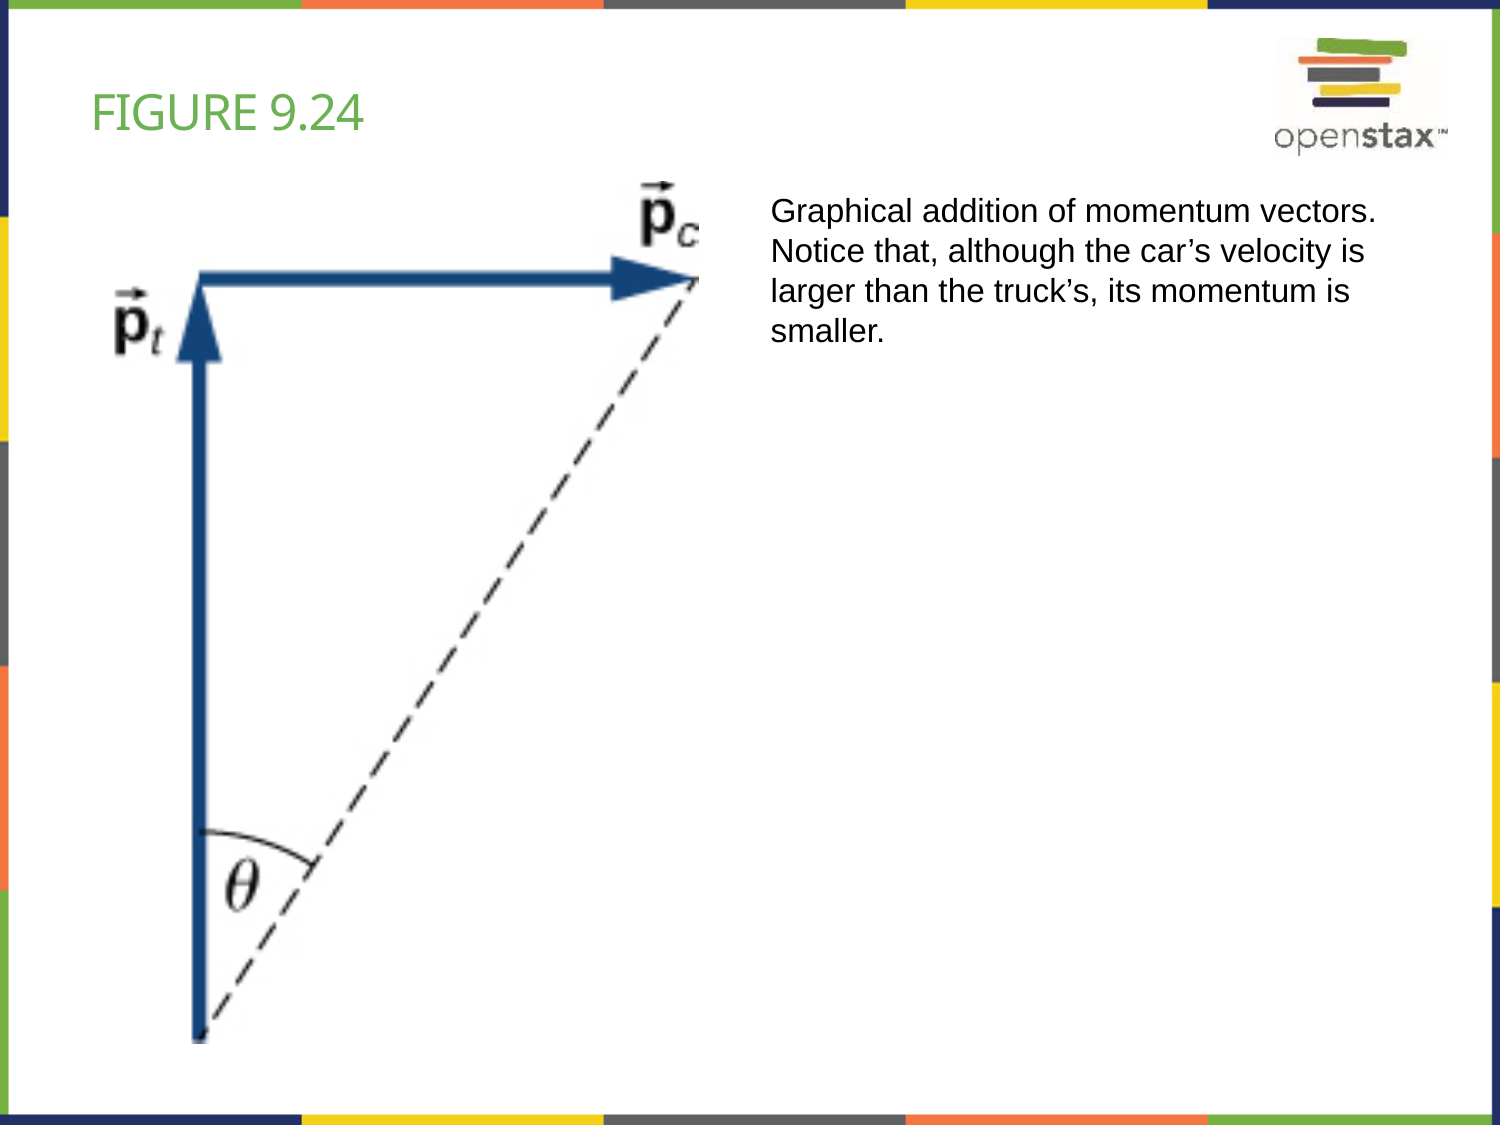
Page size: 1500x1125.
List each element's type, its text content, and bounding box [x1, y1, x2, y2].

list Graphical addition of momentum vectors. Notice that, although the car’s velocity is larger than the truck’s, its momentum is smaller. [755, 181, 1398, 1045]
picture [0, 0, 1500, 1125]
title Figure 9.24 [75, 39, 1274, 148]
